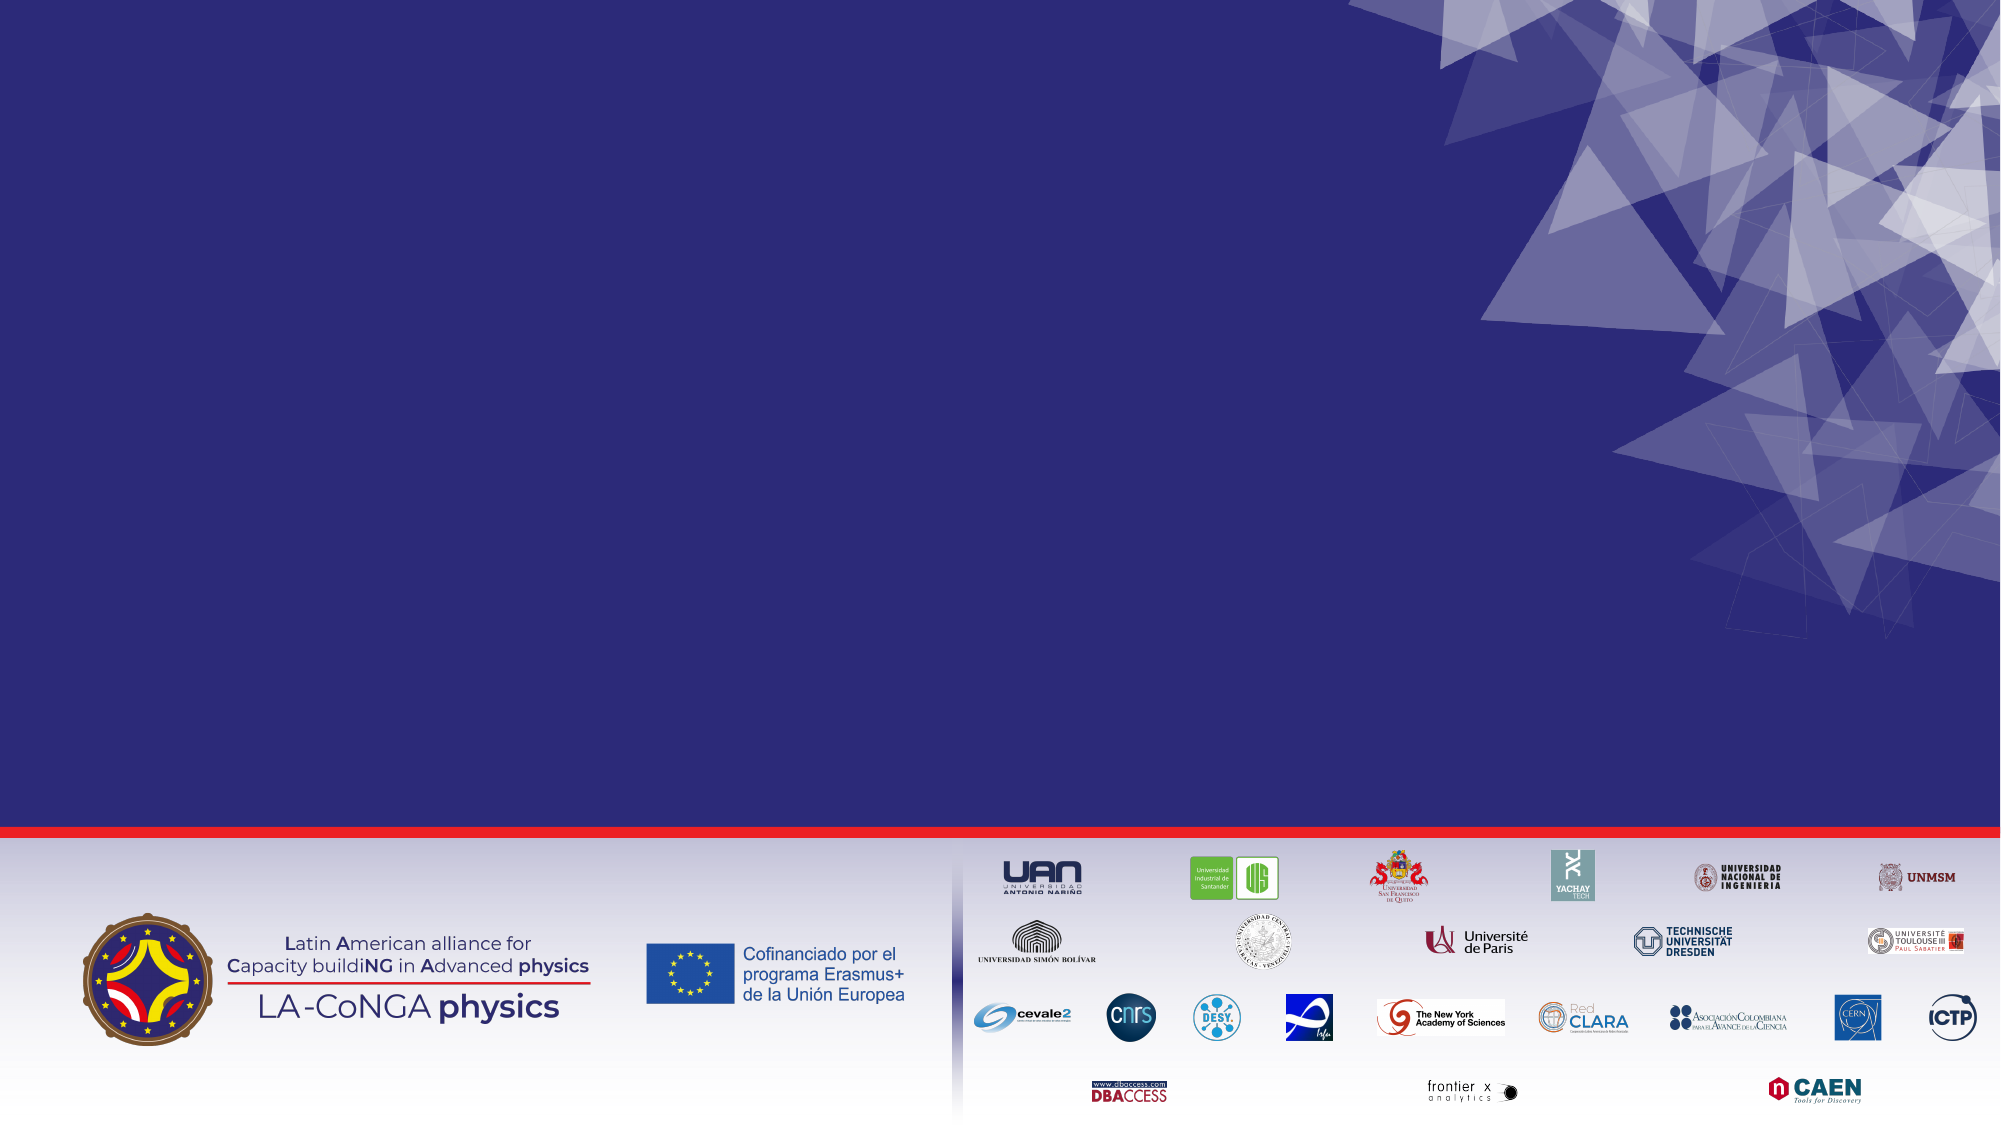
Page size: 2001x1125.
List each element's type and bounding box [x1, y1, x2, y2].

picture [1317, 0, 2001, 665]
picture [0, 833, 2001, 1125]
